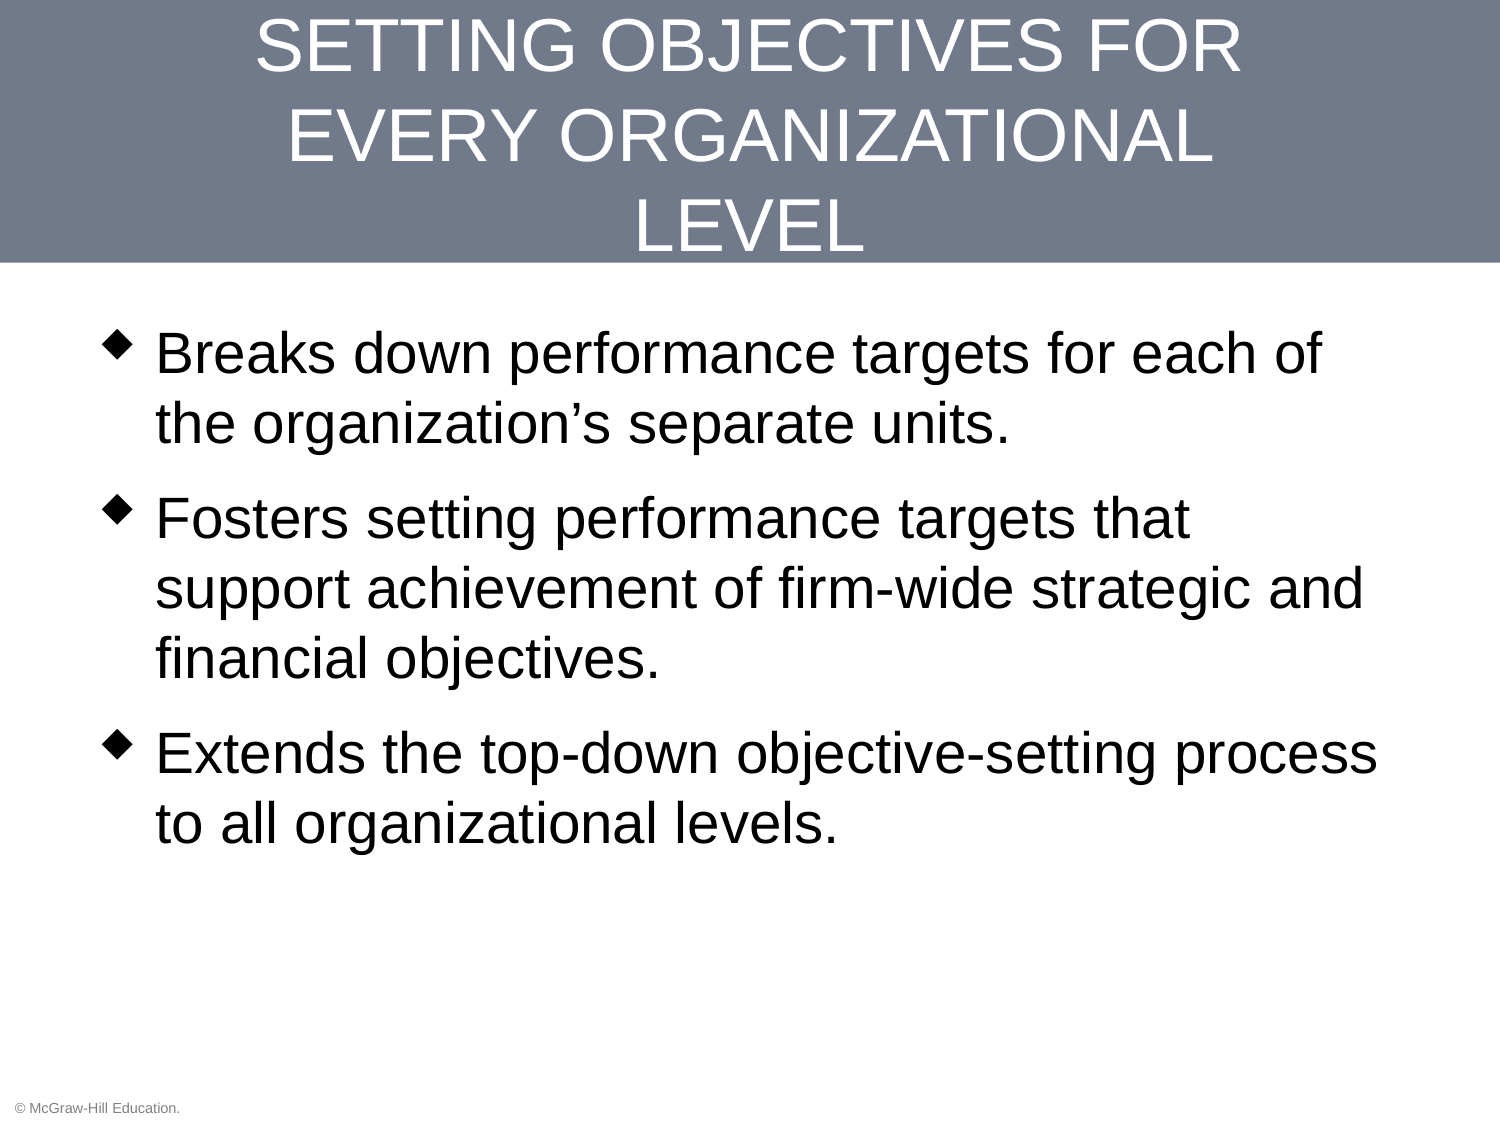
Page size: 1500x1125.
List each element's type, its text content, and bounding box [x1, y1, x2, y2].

title SETTING OBJECTIVES FOR EVERY ORGANIZATIONAL LEVEL [0, 0, 1500, 263]
list Breaks down performance targets for each of the organization’s separate units. Fosters setting performance targets that support achievement of firm-wide strategic and financial objectives. Extends the top-down objective-setting process to all organizational levels. [83, 307, 1417, 1125]
